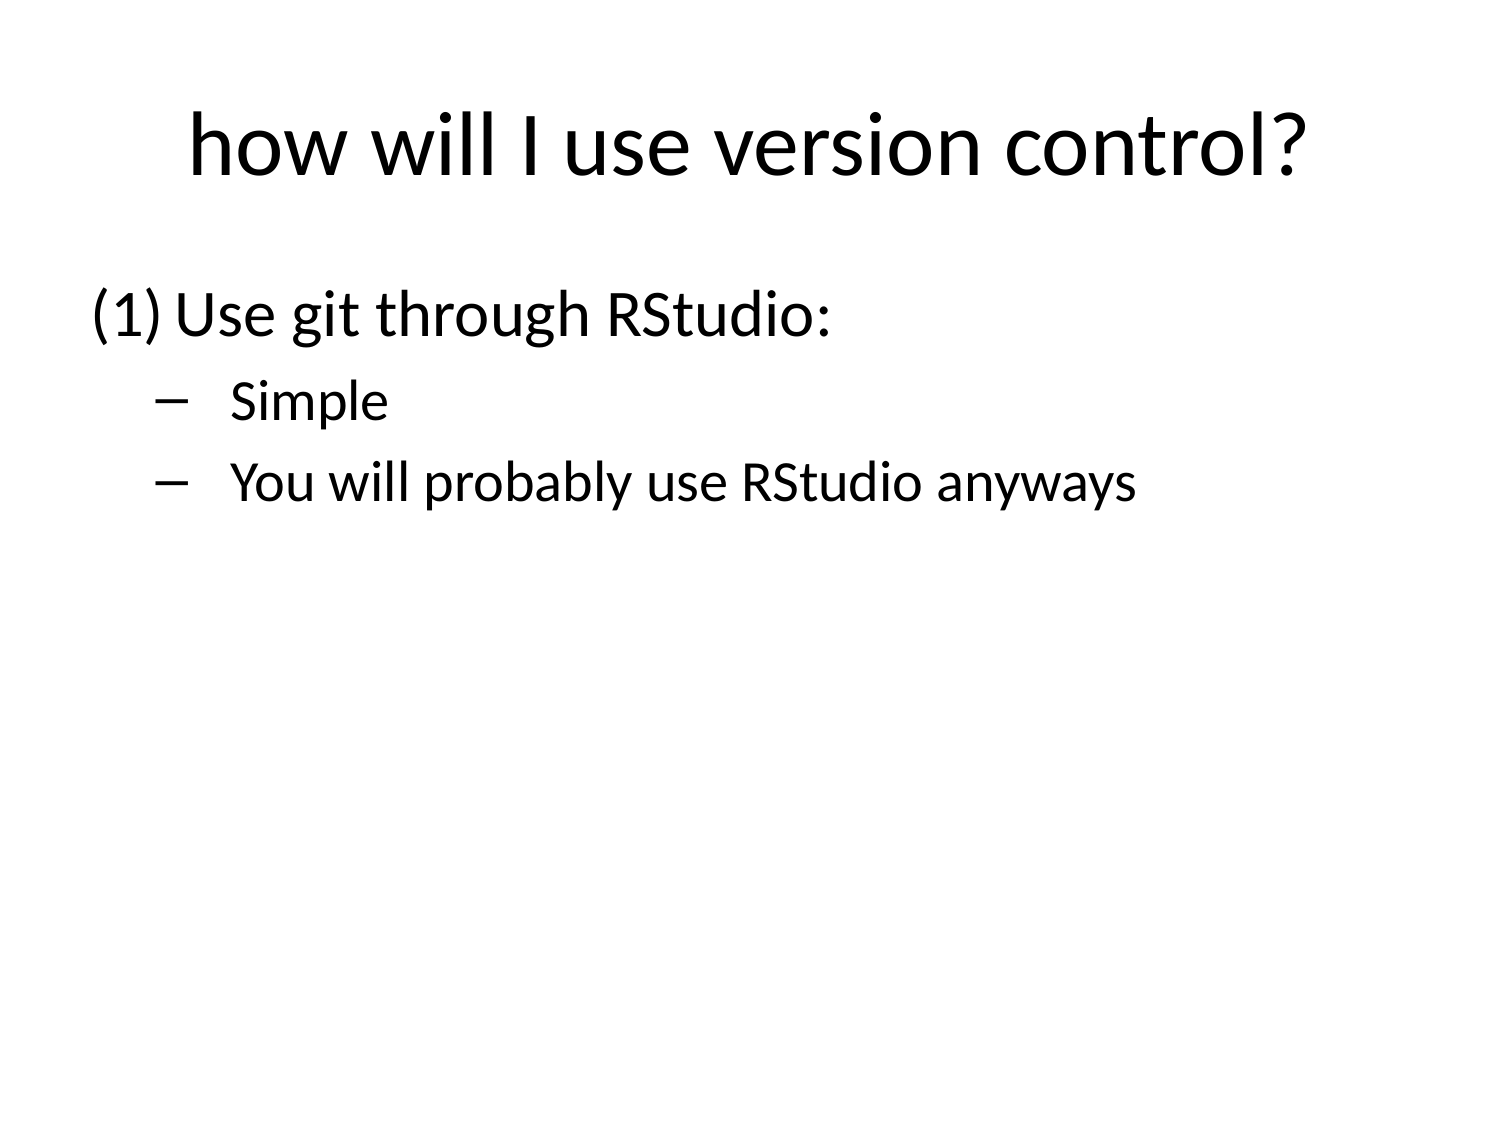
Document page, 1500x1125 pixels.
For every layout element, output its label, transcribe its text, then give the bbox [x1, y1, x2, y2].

list Use git through RStudio: Simple You will probably use RStudio anyways [75, 262, 1425, 1005]
title how will I use version control? [75, 45, 1425, 233]
